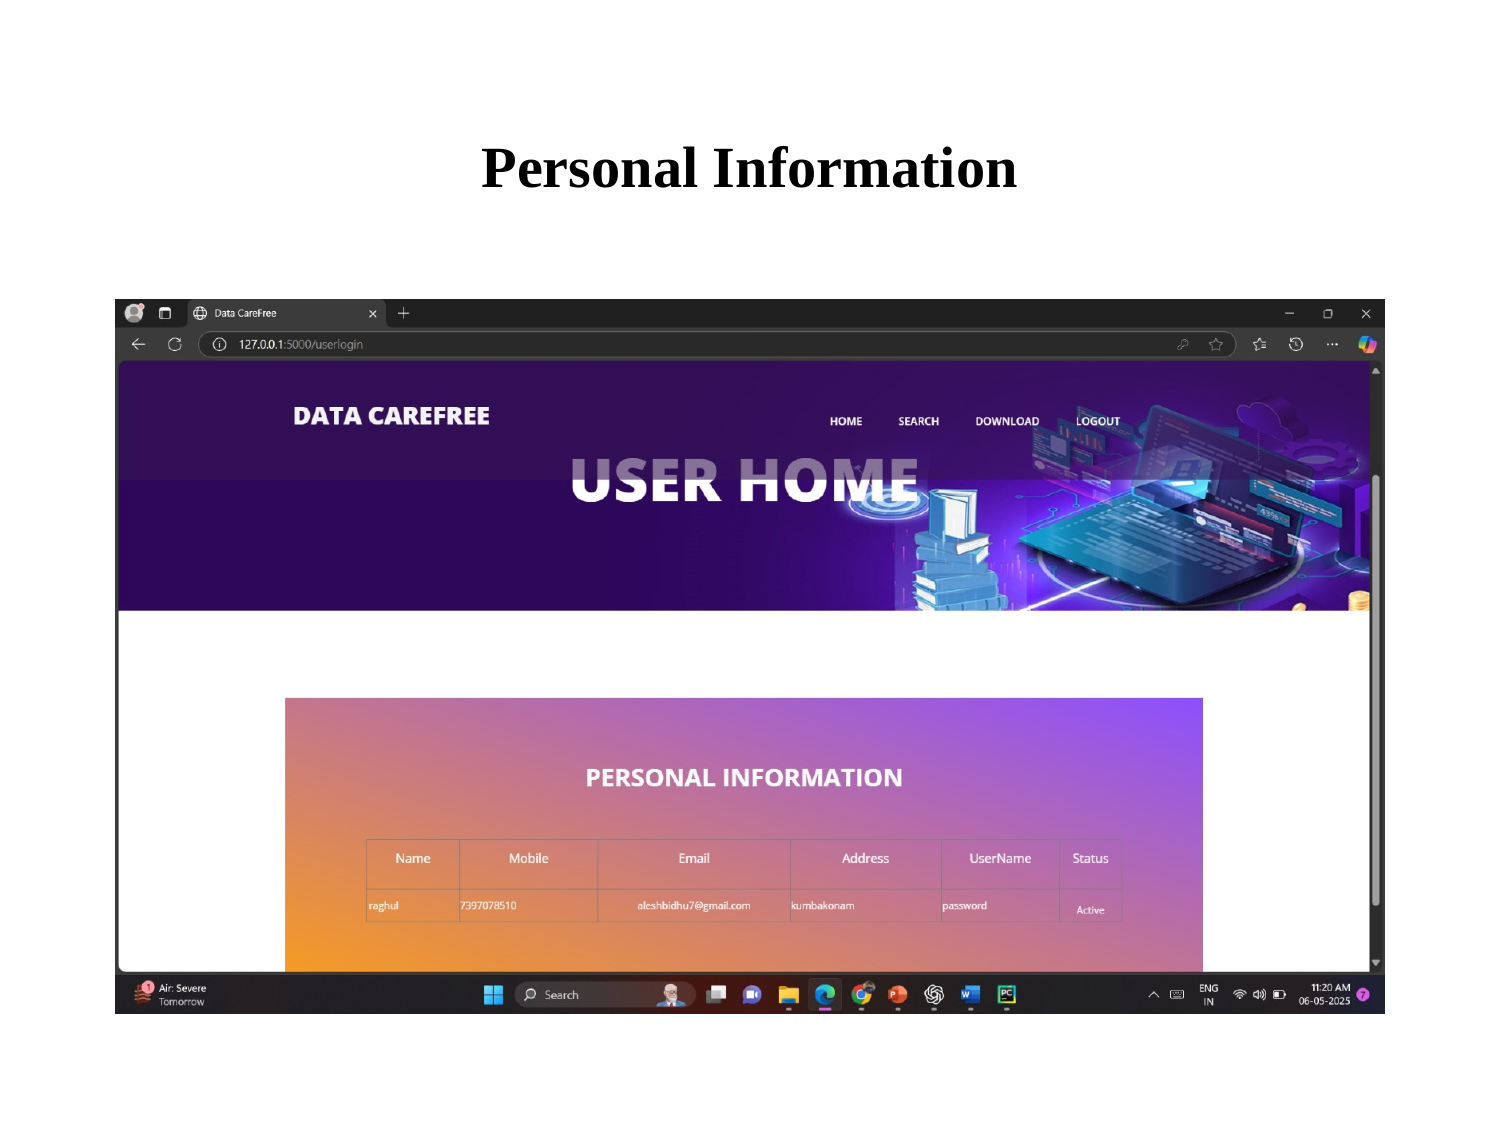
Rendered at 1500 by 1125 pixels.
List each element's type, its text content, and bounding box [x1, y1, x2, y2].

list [115, 299, 1385, 1014]
title Personal Information [103, 59, 1397, 278]
